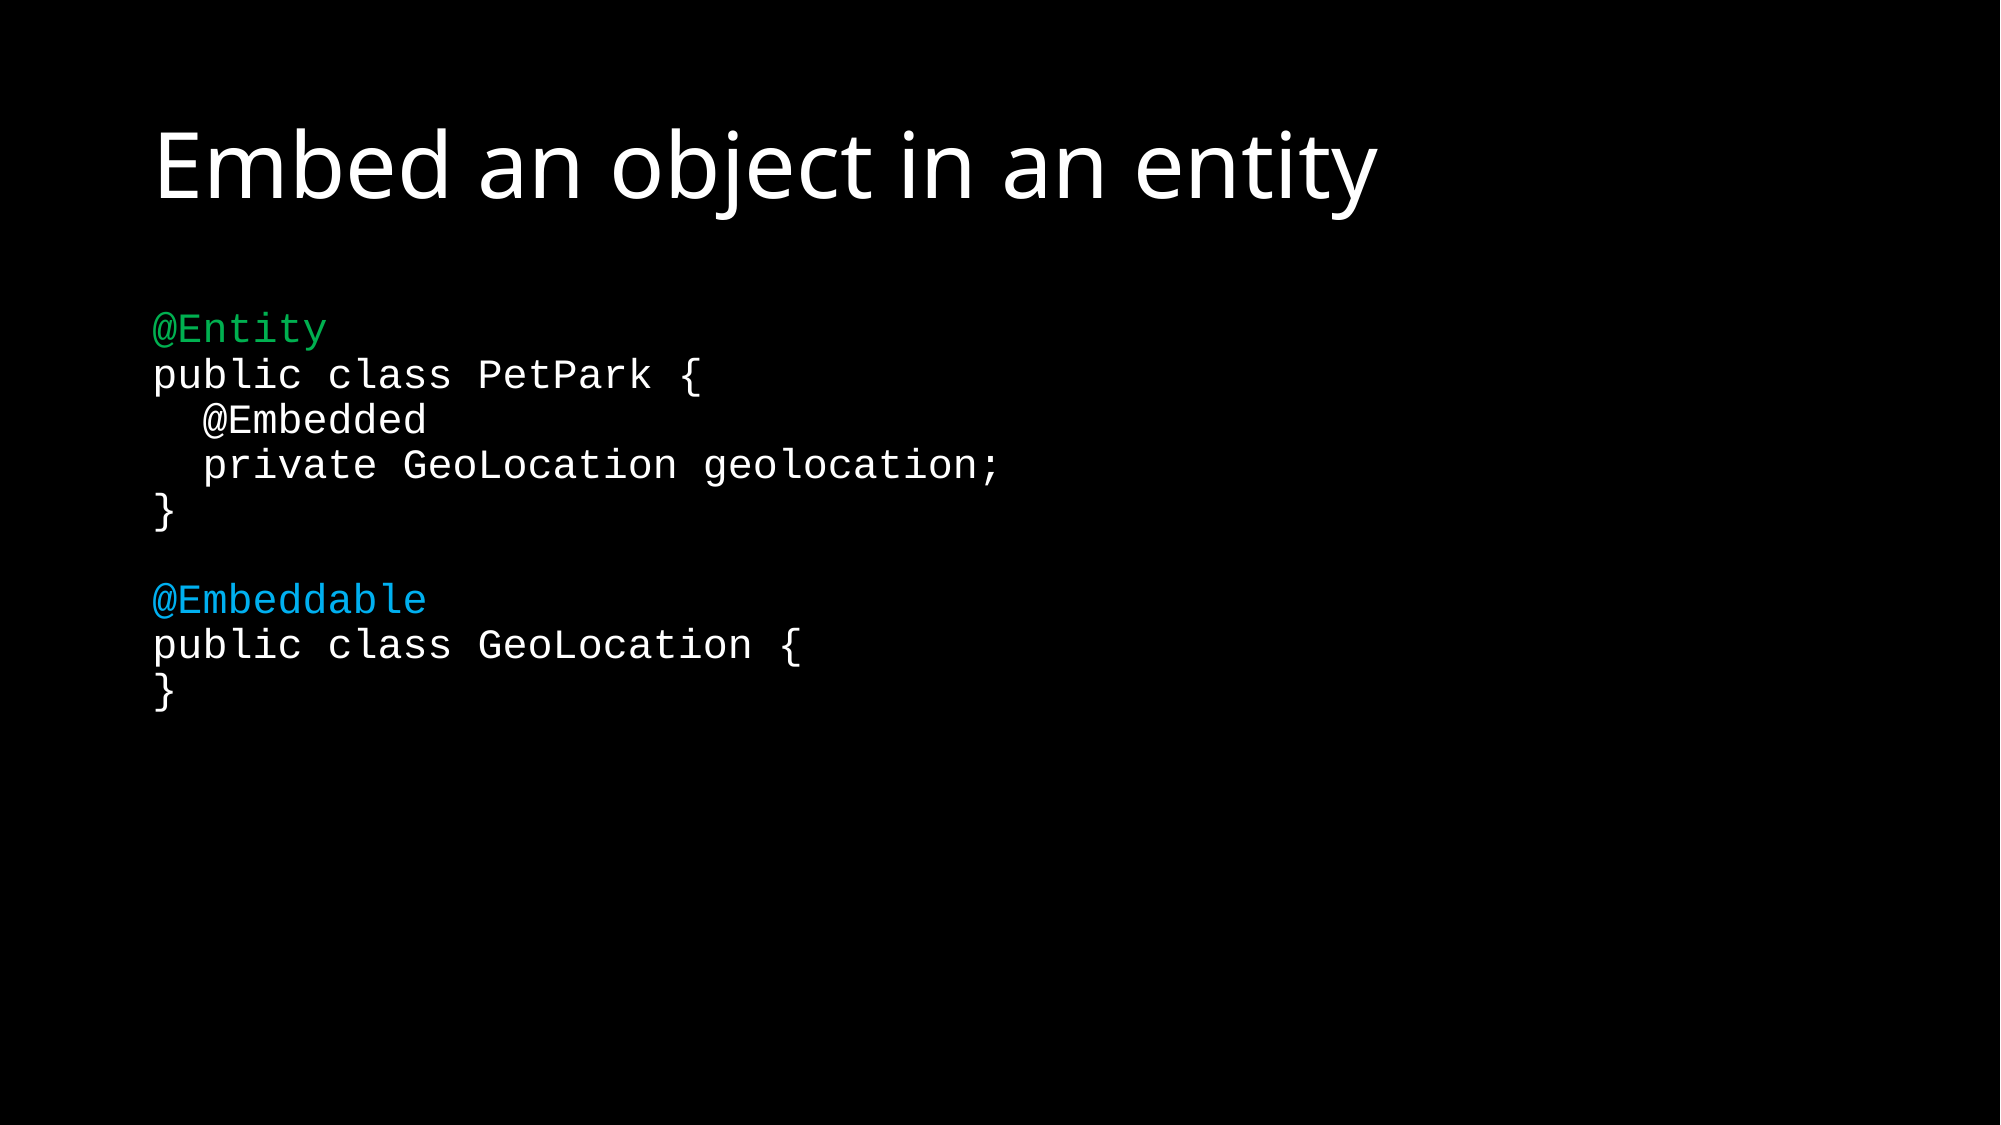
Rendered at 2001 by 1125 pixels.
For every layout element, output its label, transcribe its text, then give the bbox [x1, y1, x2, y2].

list @Entity public class PetPark { @Embedded private GeoLocation geolocation; } @Embeddable public class GeoLocation { } [137, 299, 1053, 1014]
title Embed an object in an entity [137, 59, 1863, 278]
